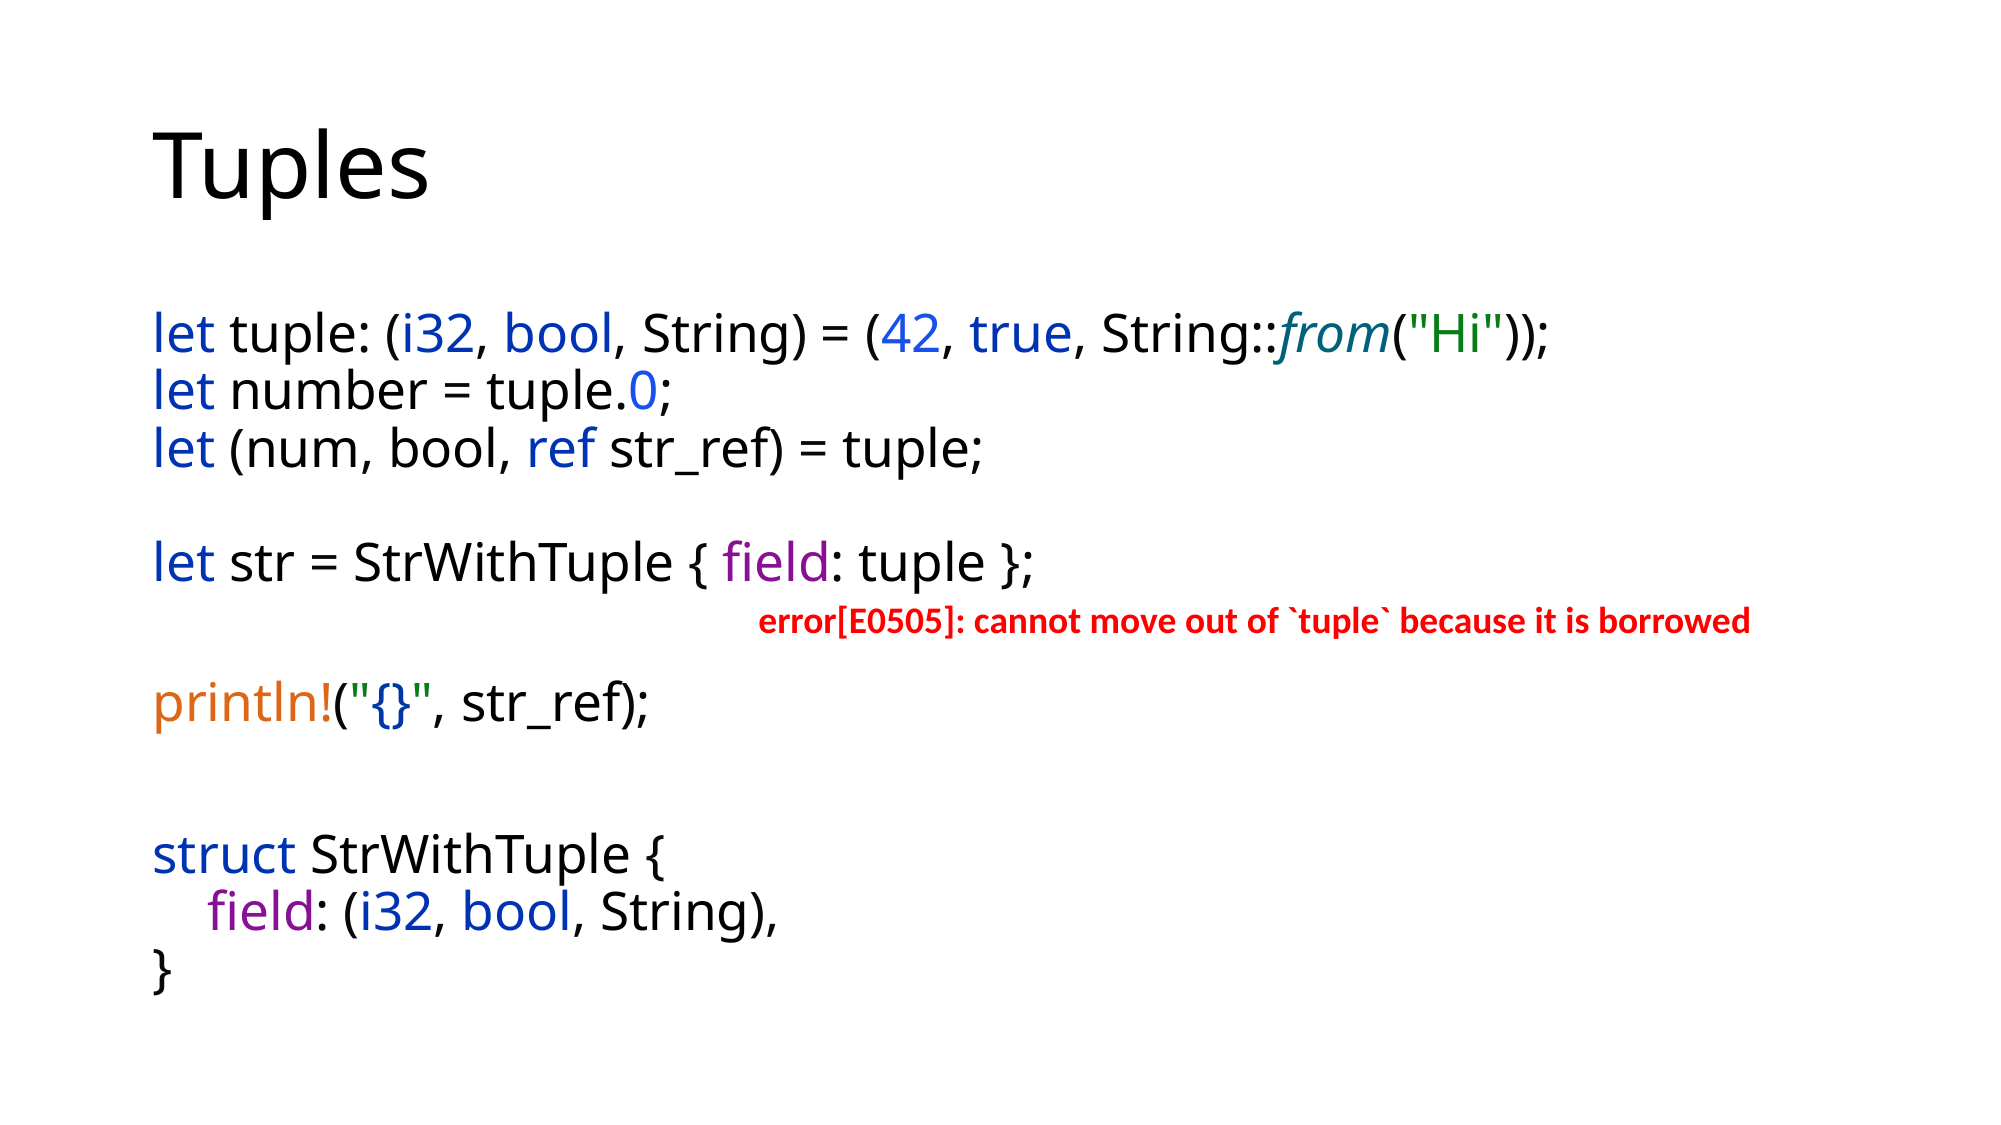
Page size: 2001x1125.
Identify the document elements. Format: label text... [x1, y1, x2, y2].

title Tuples [137, 59, 1863, 278]
list let tuple: (i32, bool, String) = (42, true, String::from("Hi")); let number = tuple.0; let (num, bool, ref str_ref) = tuple; let str = StrWithTuple { field: tuple }; println!("{}", str_ref); struct StrWithTuple { field: (i32, bool, String), } [137, 299, 1863, 1014]
text_box error[E0505]: cannot move out of `tuple` because it is borrowed [743, 588, 1775, 649]
